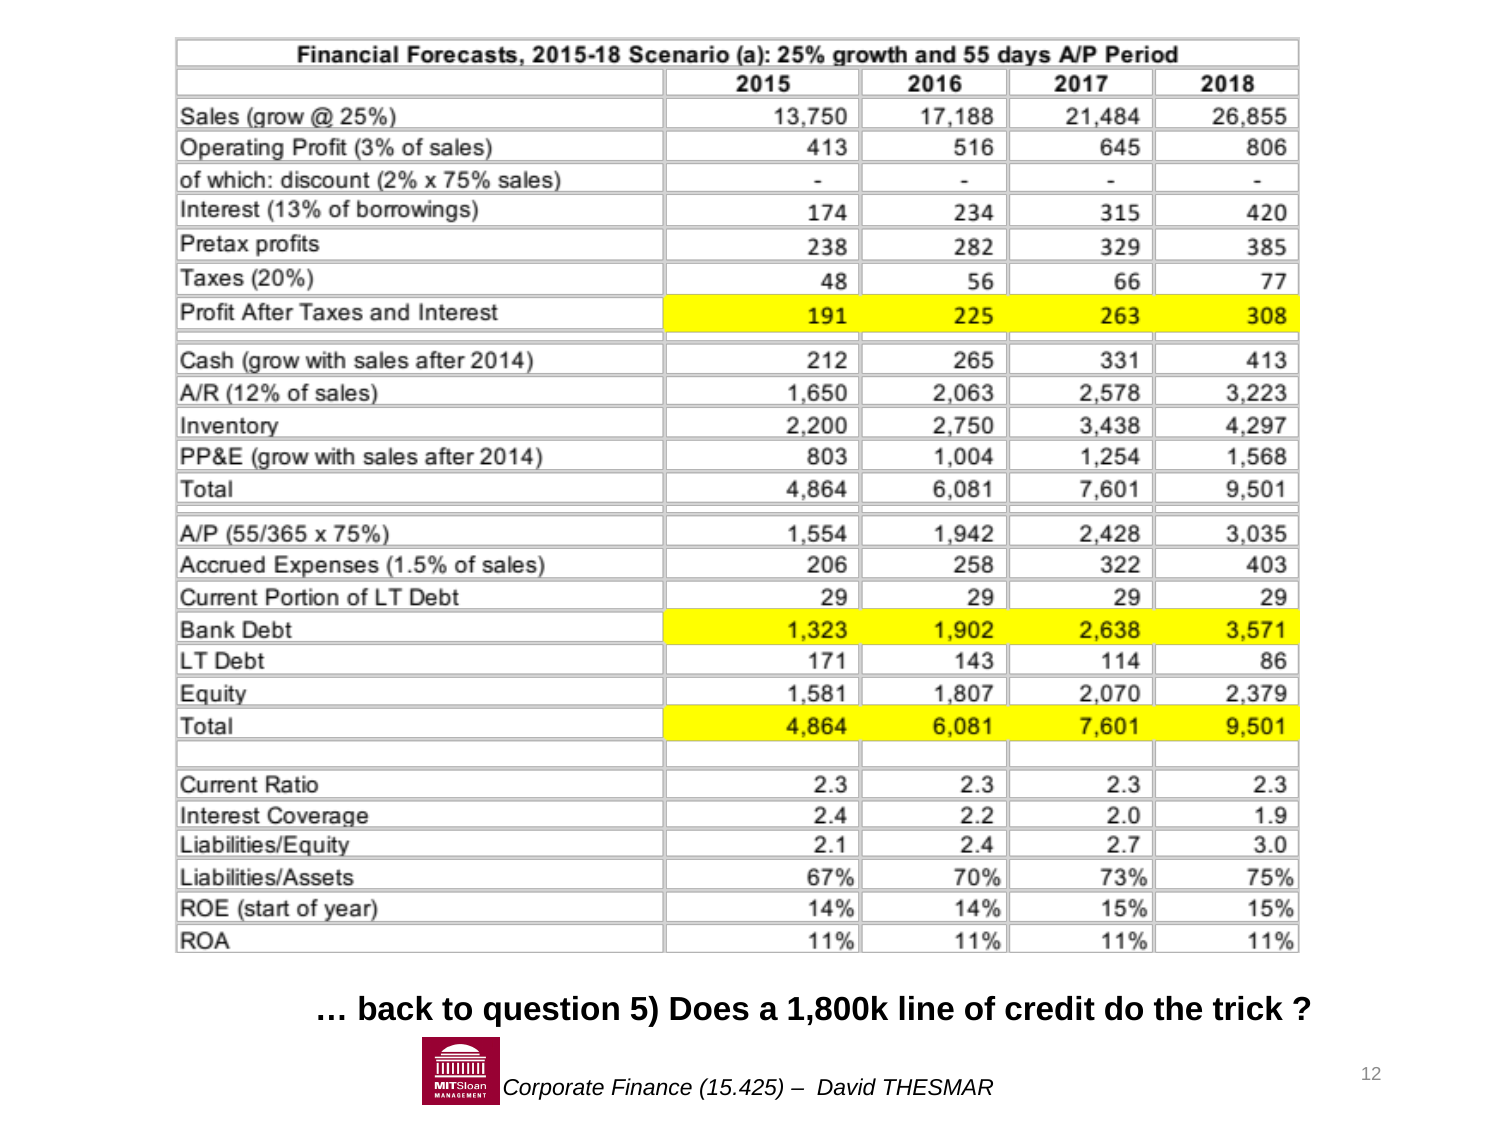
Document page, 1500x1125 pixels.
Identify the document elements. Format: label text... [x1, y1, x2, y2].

picture [174, 37, 1300, 953]
text_box … back to question 5) Does a 1,800k line of credit do the trick ? [0, 899, 1500, 1035]
slide_number 12 [1059, 1042, 1397, 1103]
picture [422, 1037, 500, 1105]
